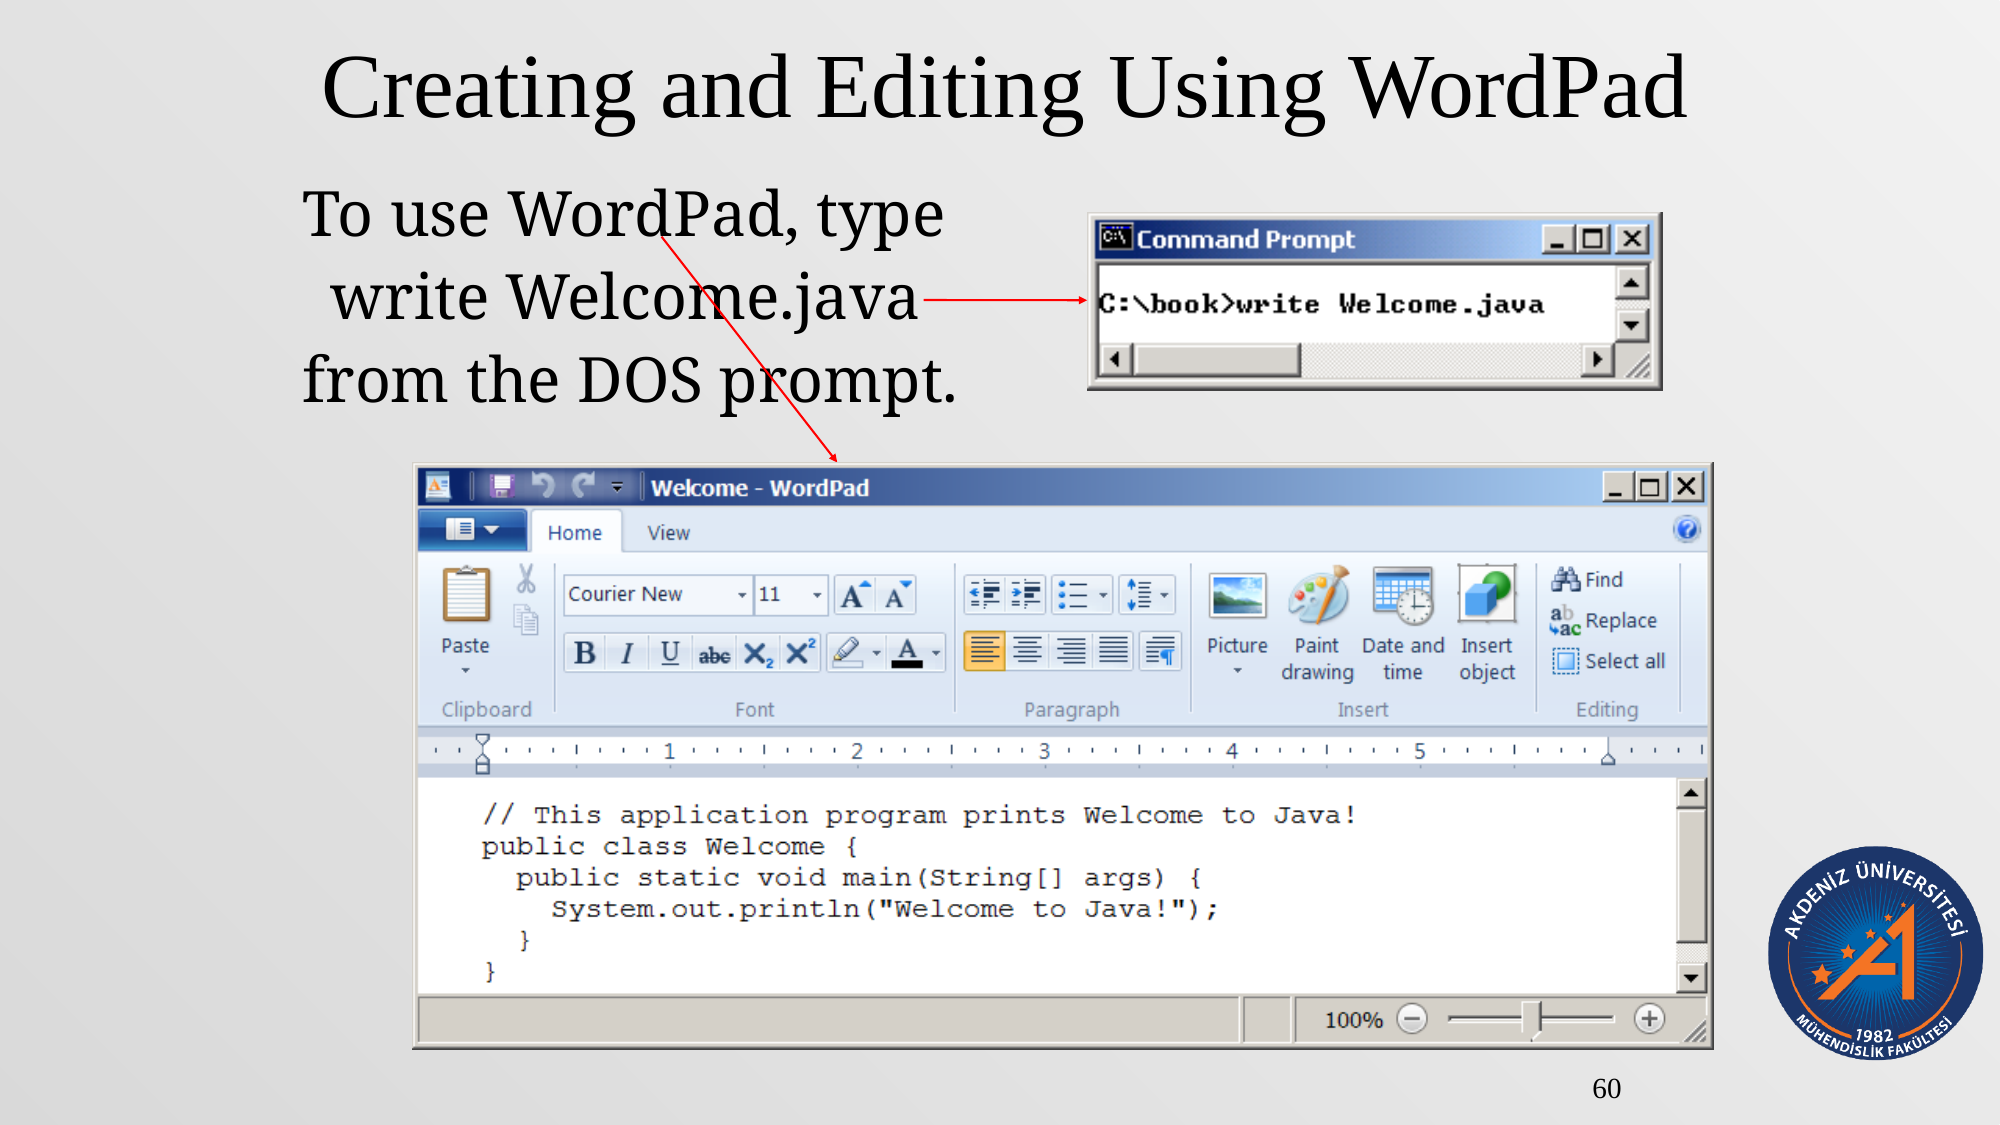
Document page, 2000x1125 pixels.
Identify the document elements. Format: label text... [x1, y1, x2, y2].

text_box [924, 296, 1087, 305]
text_box To use WordPad, type write Welcome.java from the DOS prompt. [287, 174, 1063, 438]
picture [412, 462, 1714, 1050]
picture [1087, 212, 1663, 391]
text_box Creating and Editing Using WordPad [287, 37, 1725, 125]
text_box [662, 237, 838, 462]
picture [1767, 843, 1985, 1061]
text_box 60 [1324, 1050, 1638, 1125]
